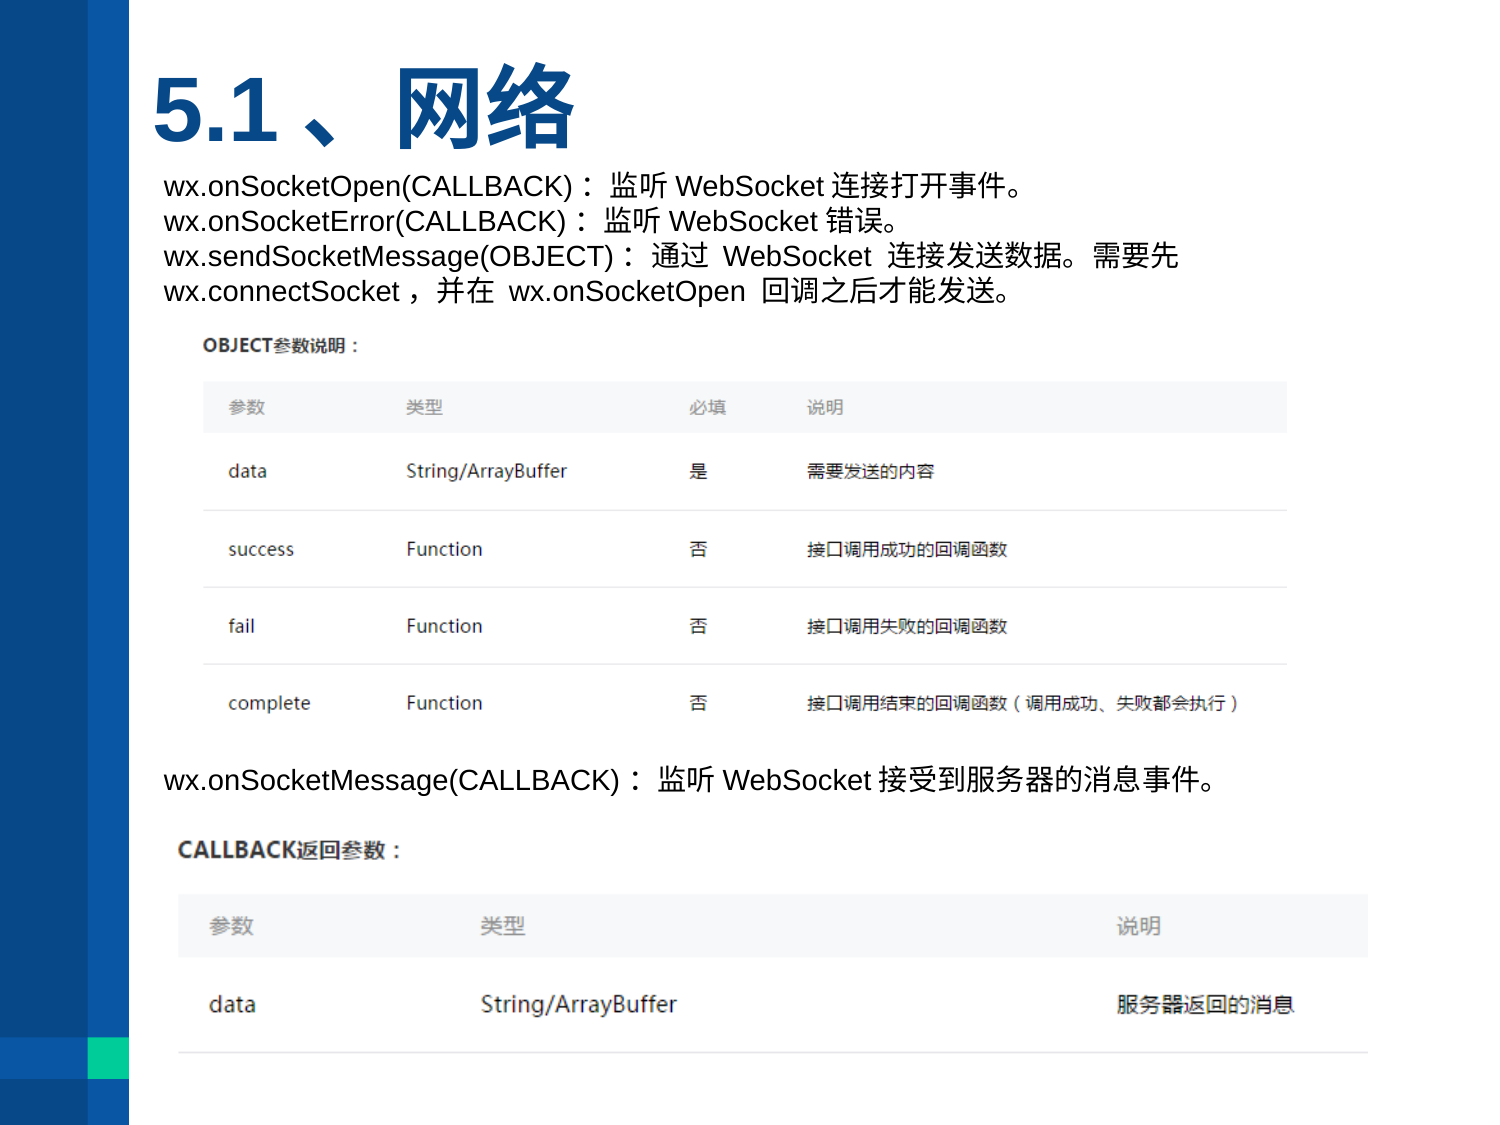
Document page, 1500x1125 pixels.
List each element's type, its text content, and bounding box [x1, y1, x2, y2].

list wx.onSocketOpen(CALLBACK)：监听WebSocket连接打开事件。 wx.onSocketError(CALLBACK)：监听WebSocket错误。 wx.sendSocketMessage(OBJECT)：通过 WebSocket 连接发送数据。需要先 wx.connectSocket，并在 wx.onSocketOpen 回调之后才能发送。 wx.onSocketMessage(CALLBACK)：监听WebSocket接受到服务器的消息事件。 [149, 159, 1462, 1077]
picture [148, 819, 1369, 1063]
picture [183, 315, 1287, 729]
title 5.1、网络 [137, 32, 1451, 221]
